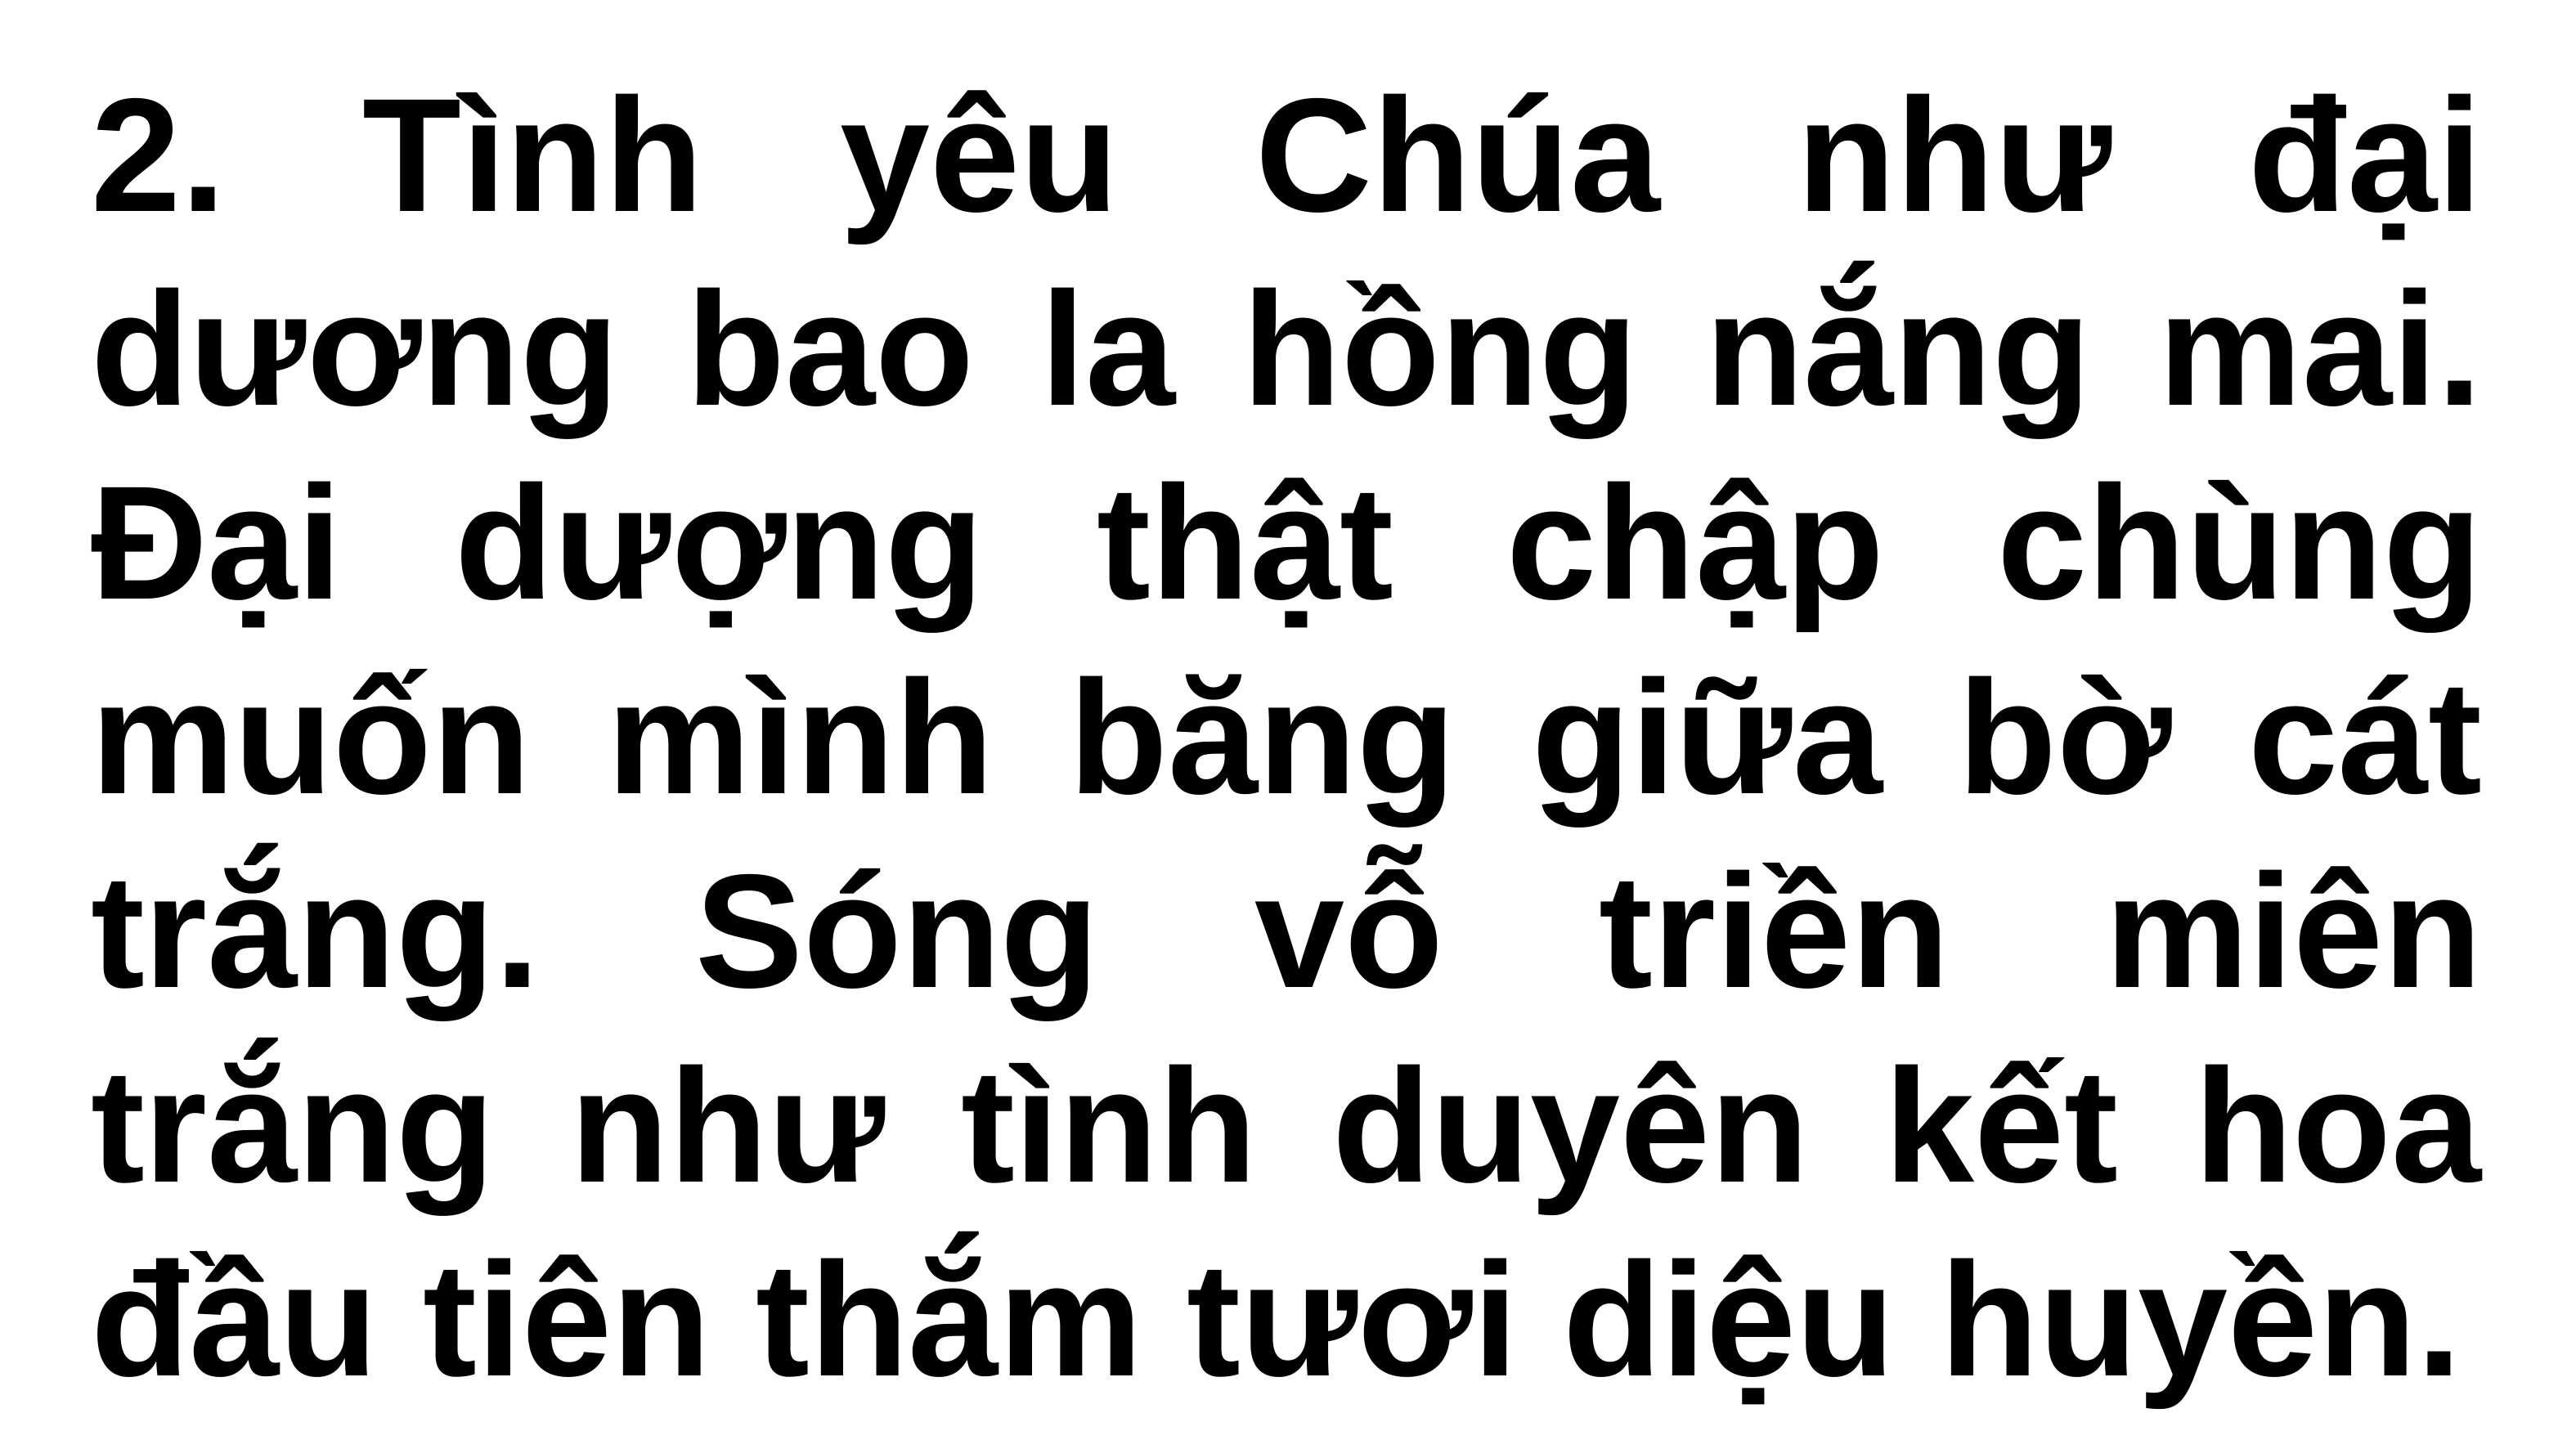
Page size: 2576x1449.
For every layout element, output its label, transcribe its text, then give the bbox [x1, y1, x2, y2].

list 2. Tình yêu Chúa như đại dương bao la hồng nắng mai. Đại dượng thật chập chùng muốn mình băng giữa bờ cát trắng. Sóng vỗ triền miên trắng như tình duyên kết hoa đầu tiên thắm tươi diệu huyền. [71, 39, 2505, 996]
